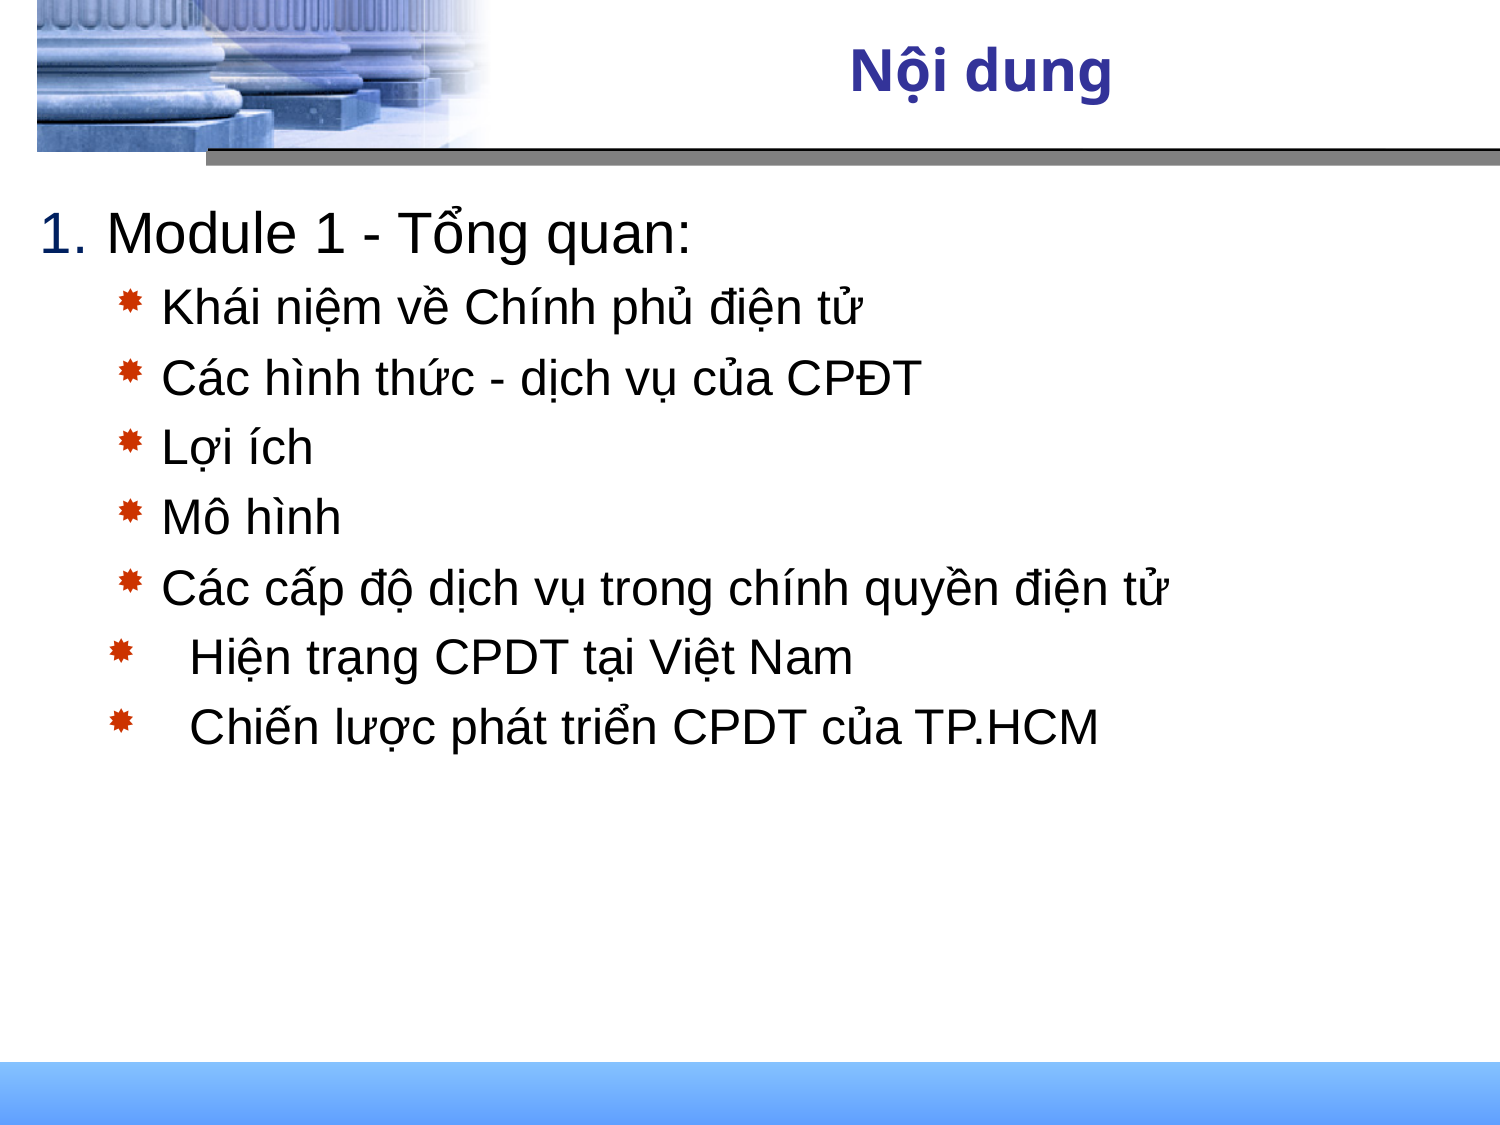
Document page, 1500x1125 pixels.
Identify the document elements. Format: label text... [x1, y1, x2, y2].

list Module 1 - Tổng quan: Khái niệm về Chính phủ điện tử Các hình thức - dịch vụ của CPĐT Lợi ích Mô hình Các cấp độ dịch vụ trong chính quyền điện tử Hiện trạng CPDT tại Việt Nam Chiến lược phát triển CPDT của TP.HCM [24, 187, 1476, 1063]
title Nội dung [462, 0, 1500, 151]
picture [37, 0, 462, 152]
